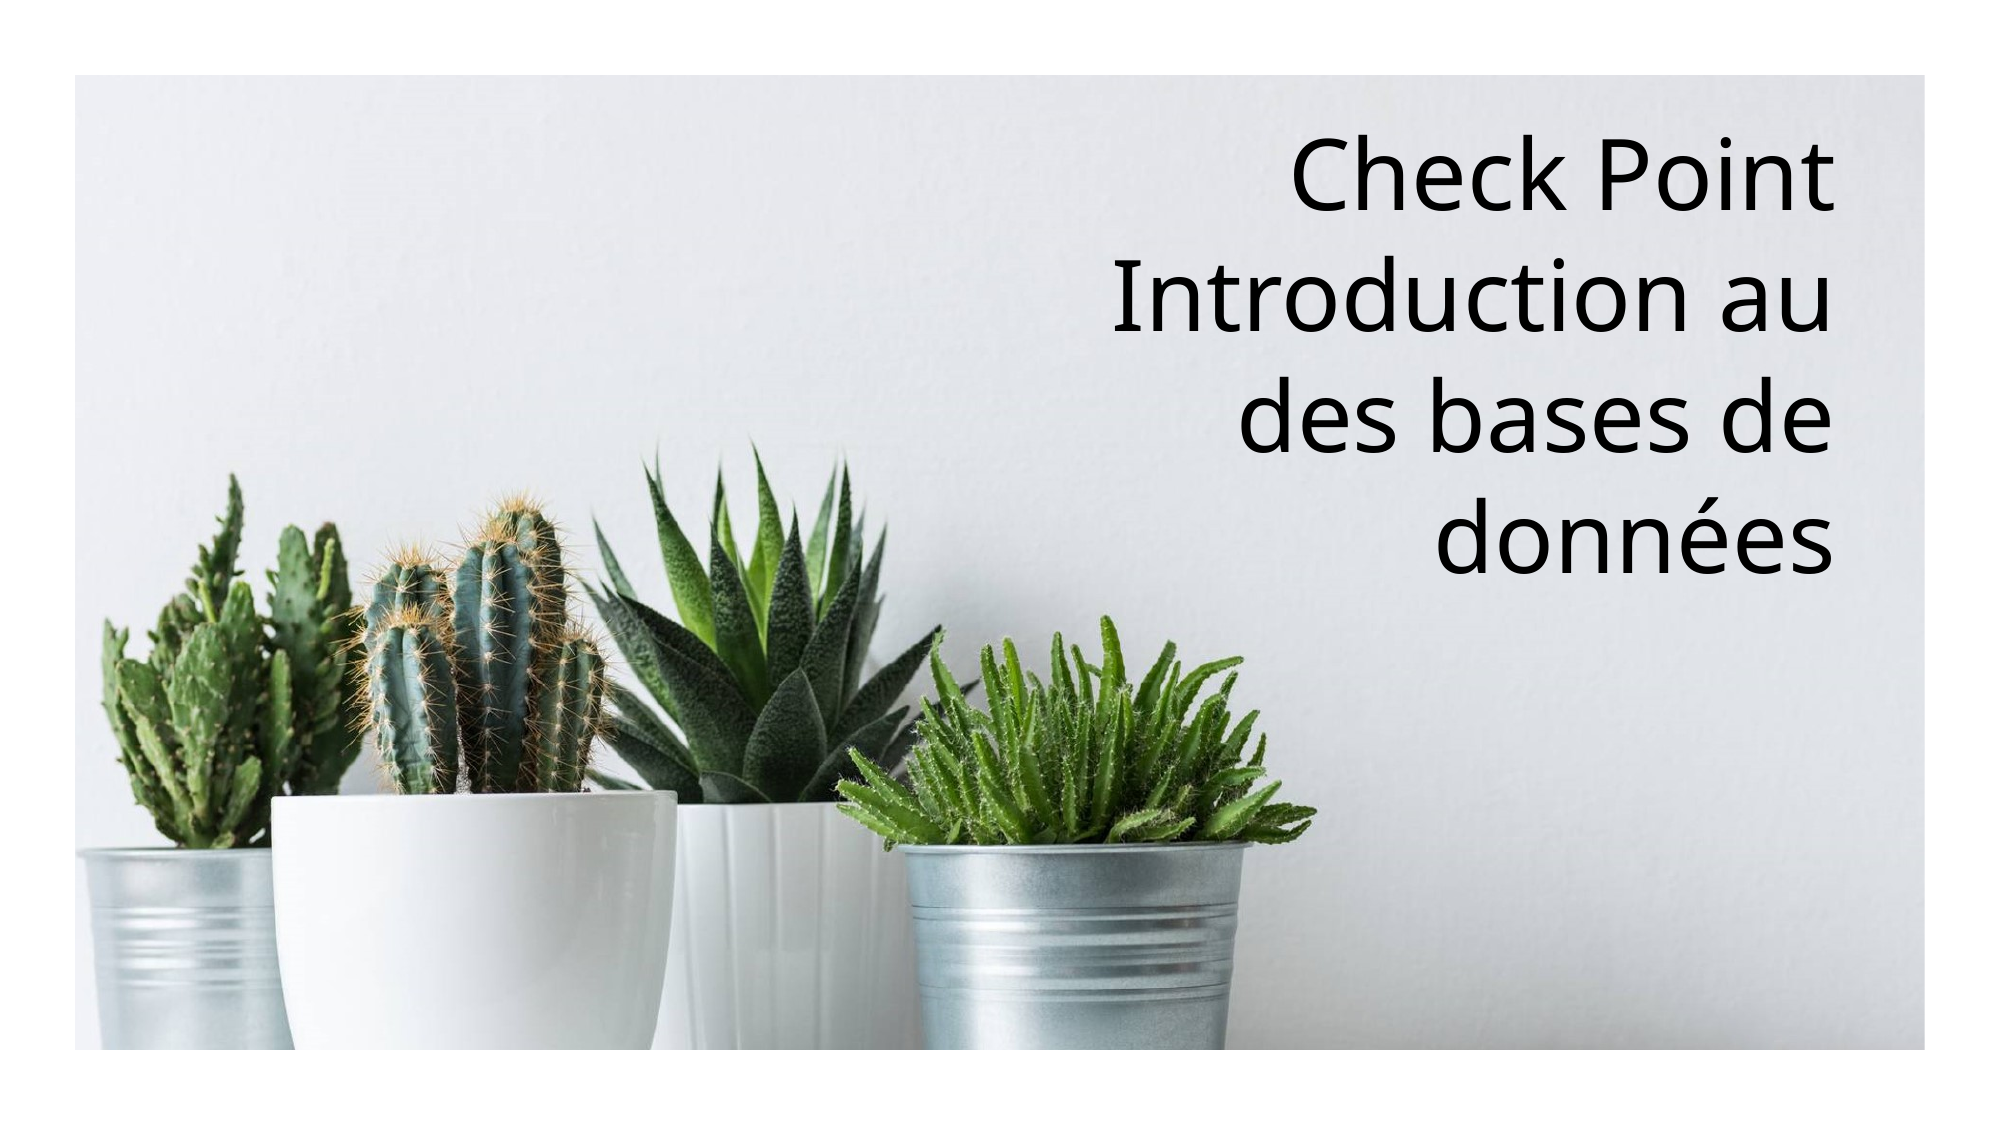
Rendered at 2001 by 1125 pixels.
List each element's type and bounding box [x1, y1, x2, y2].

picture [75, 74, 1925, 1050]
